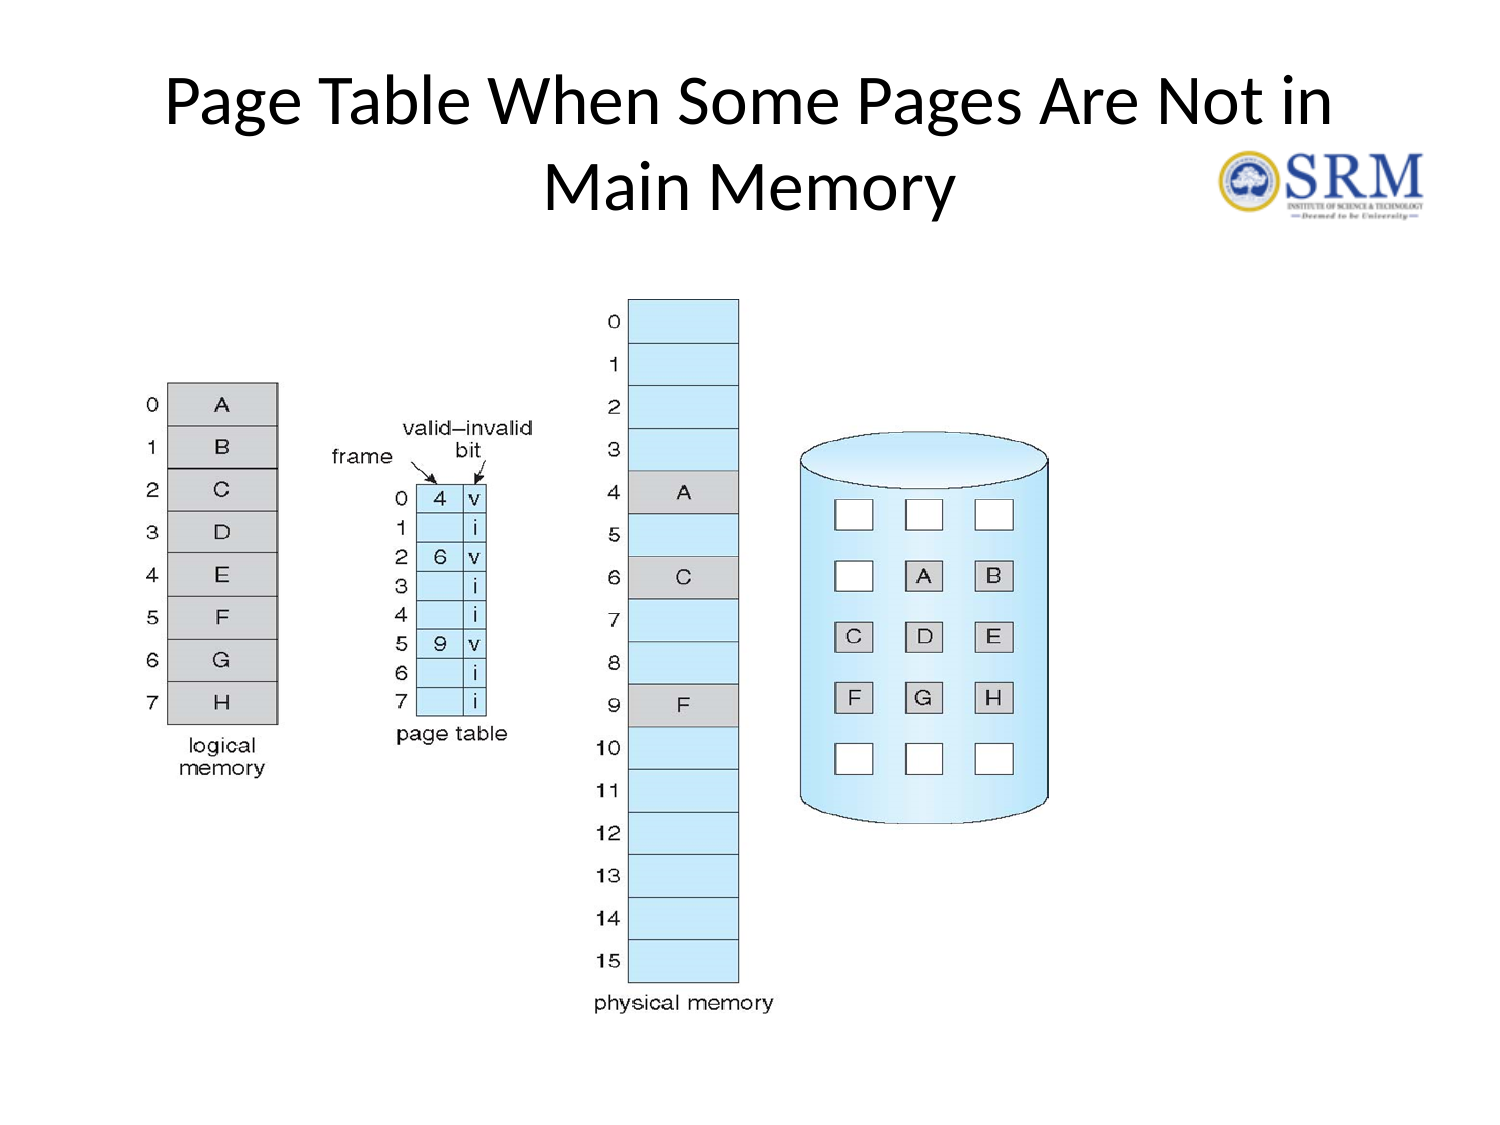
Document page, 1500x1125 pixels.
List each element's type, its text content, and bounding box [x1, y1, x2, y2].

title Page Table When Some Pages Are Not in Main Memory [75, 45, 1425, 233]
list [145, 299, 1050, 1014]
picture [1186, 148, 1441, 254]
